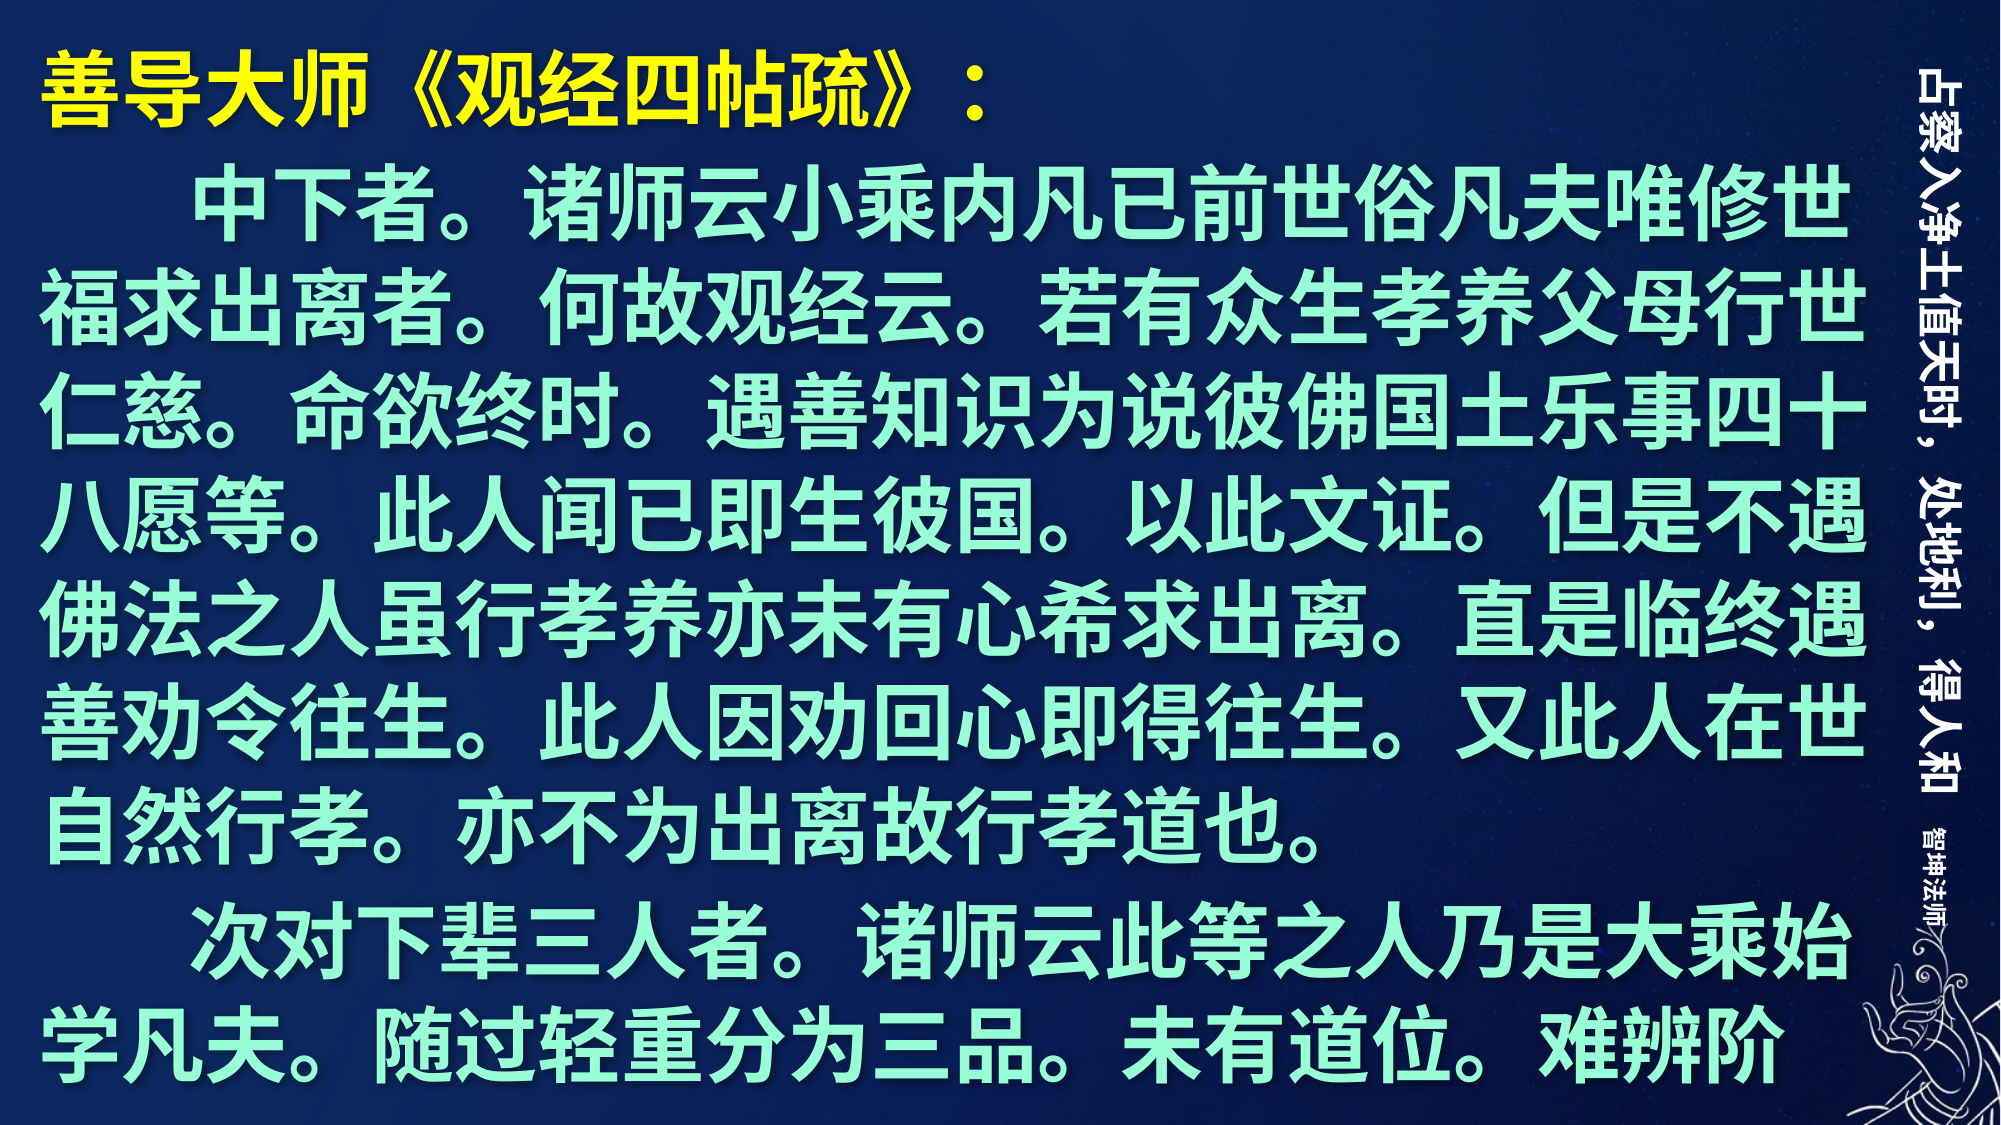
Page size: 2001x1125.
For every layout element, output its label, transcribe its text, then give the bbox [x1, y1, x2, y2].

picture [0, 0, 2001, 1125]
list 善导大师《观经四帖疏》： 中下者。诸师云小乘内凡已前世俗凡夫唯修世福求出离者。何故观经云。若有众生孝养父母行世仁慈。命欲终时。遇善知识为说彼佛国土乐事四十八愿等。此人闻已即生彼国。以此文证。但是不遇佛法之人虽行孝养亦未有心希求出离。直是临终遇善劝令往生。此人因劝回心即得往生。又此人在世自然行孝。亦不为出离故行孝道也。 次对下辈三人者。诸师云此等之人乃是大乘始学凡夫。随过轻重分为三品。未有道位。难辨阶 [23, 25, 1914, 1103]
